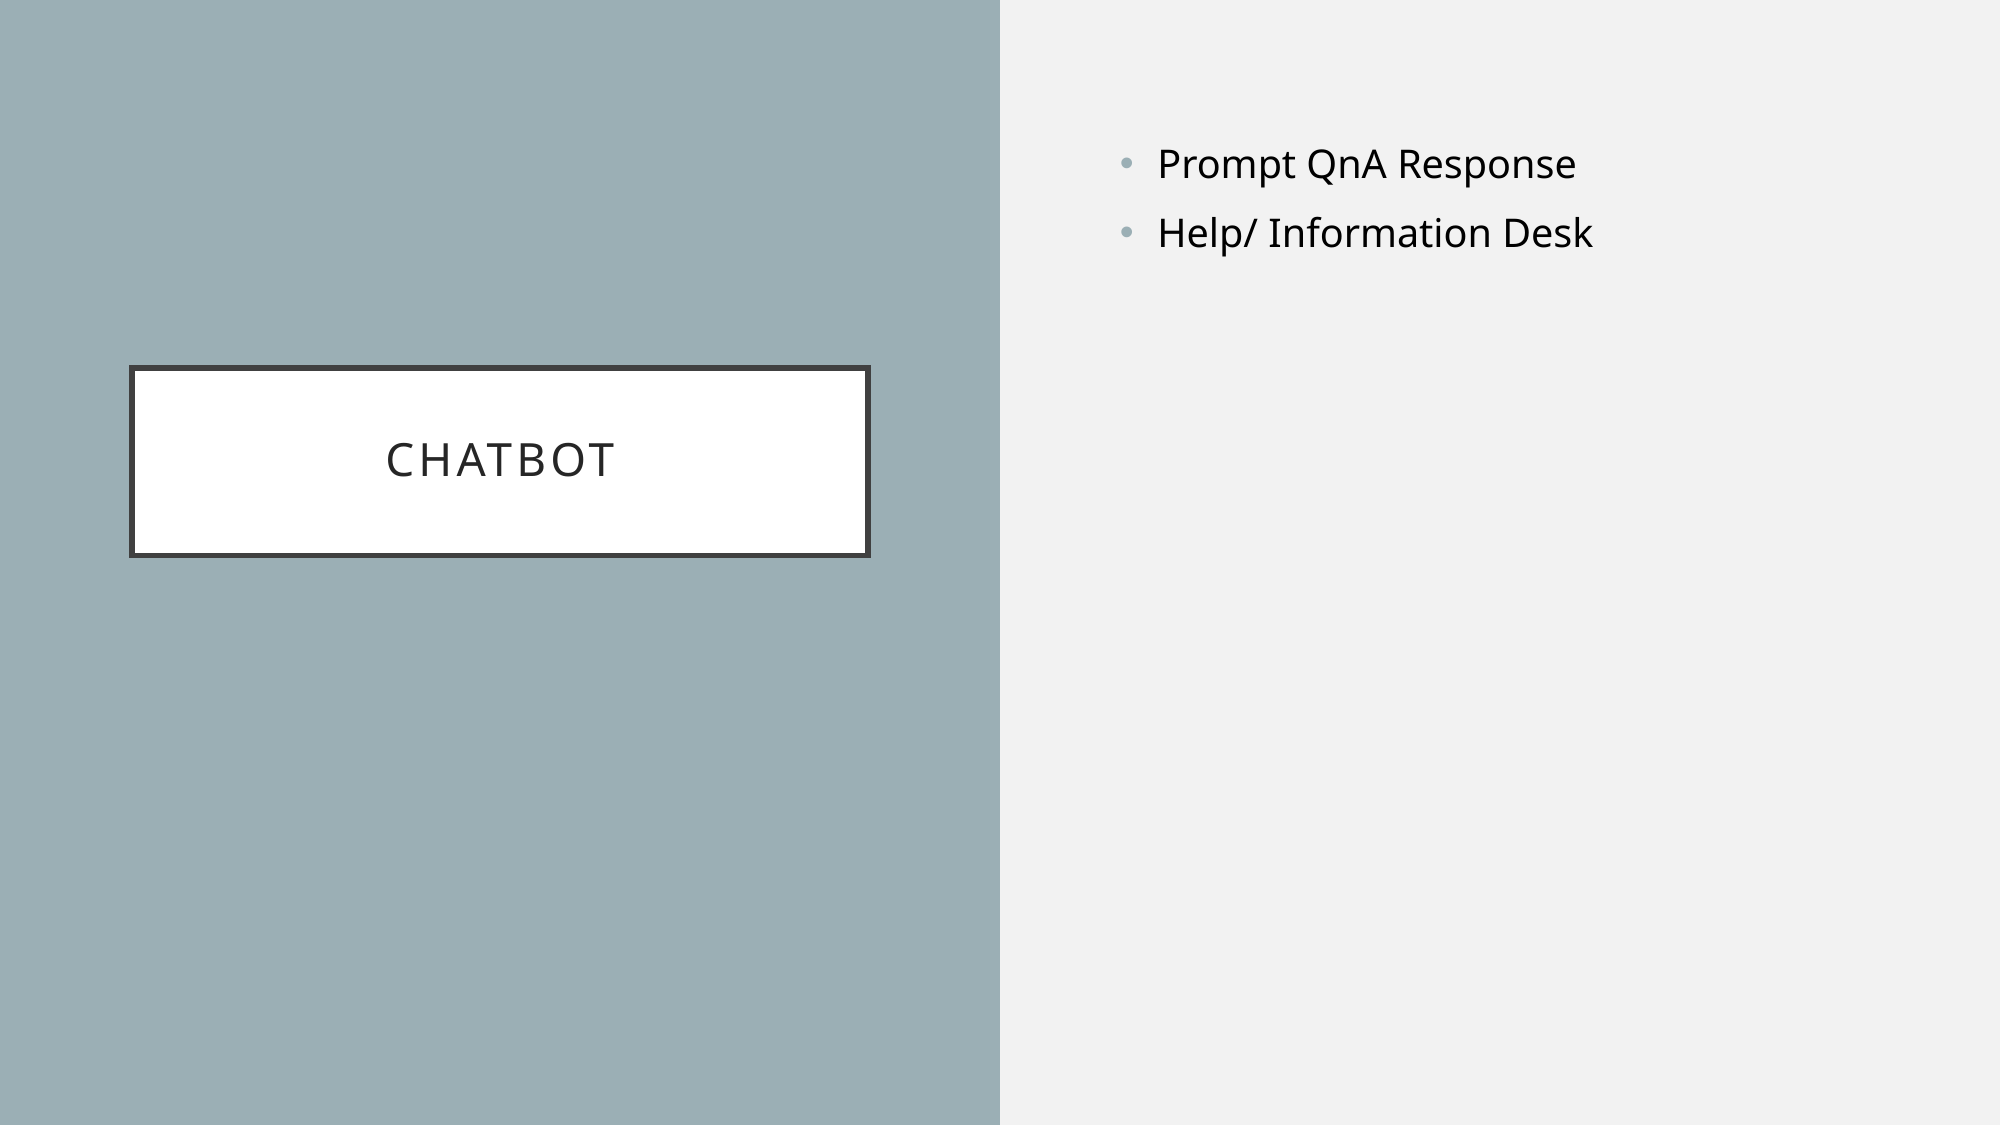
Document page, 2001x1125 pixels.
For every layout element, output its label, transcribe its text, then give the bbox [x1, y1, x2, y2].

title chatbot [129, 365, 871, 558]
list Prompt QnA Response Help/ Information Desk [1104, 131, 1895, 993]
